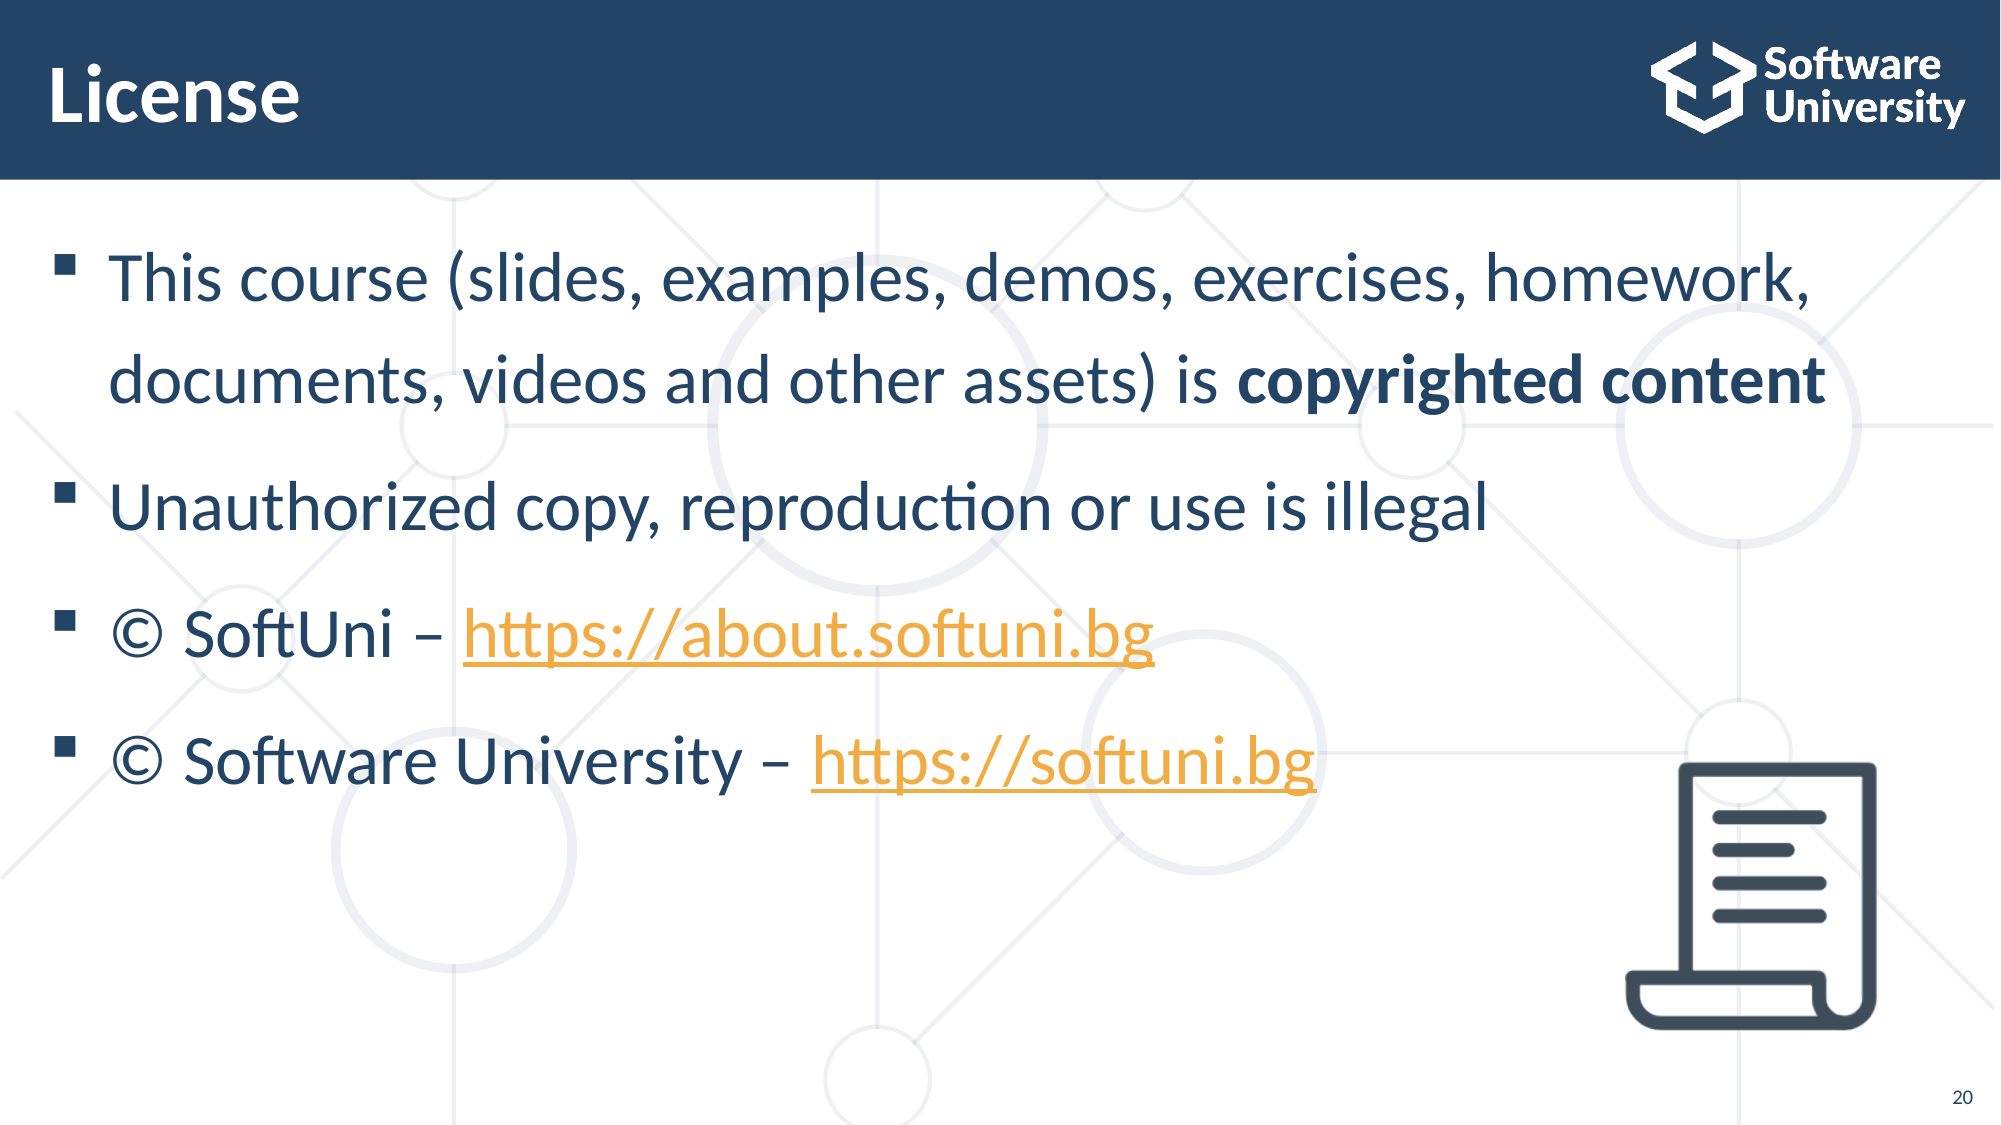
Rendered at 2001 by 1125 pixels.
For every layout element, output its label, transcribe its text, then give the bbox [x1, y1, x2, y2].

title License [31, 16, 1625, 162]
picture [1651, 41, 1966, 134]
slide_number 20 [1927, 1067, 1989, 1117]
picture [1598, 728, 1916, 1065]
list This course (slides, examples, demos, exercises, homework, documents, videos and other assets) is copyrighted content Unauthorized copy, reproduction or use is illegal © SoftUni – https://about.softuni.bg © Software University – https://softuni.bg [31, 208, 1970, 1104]
